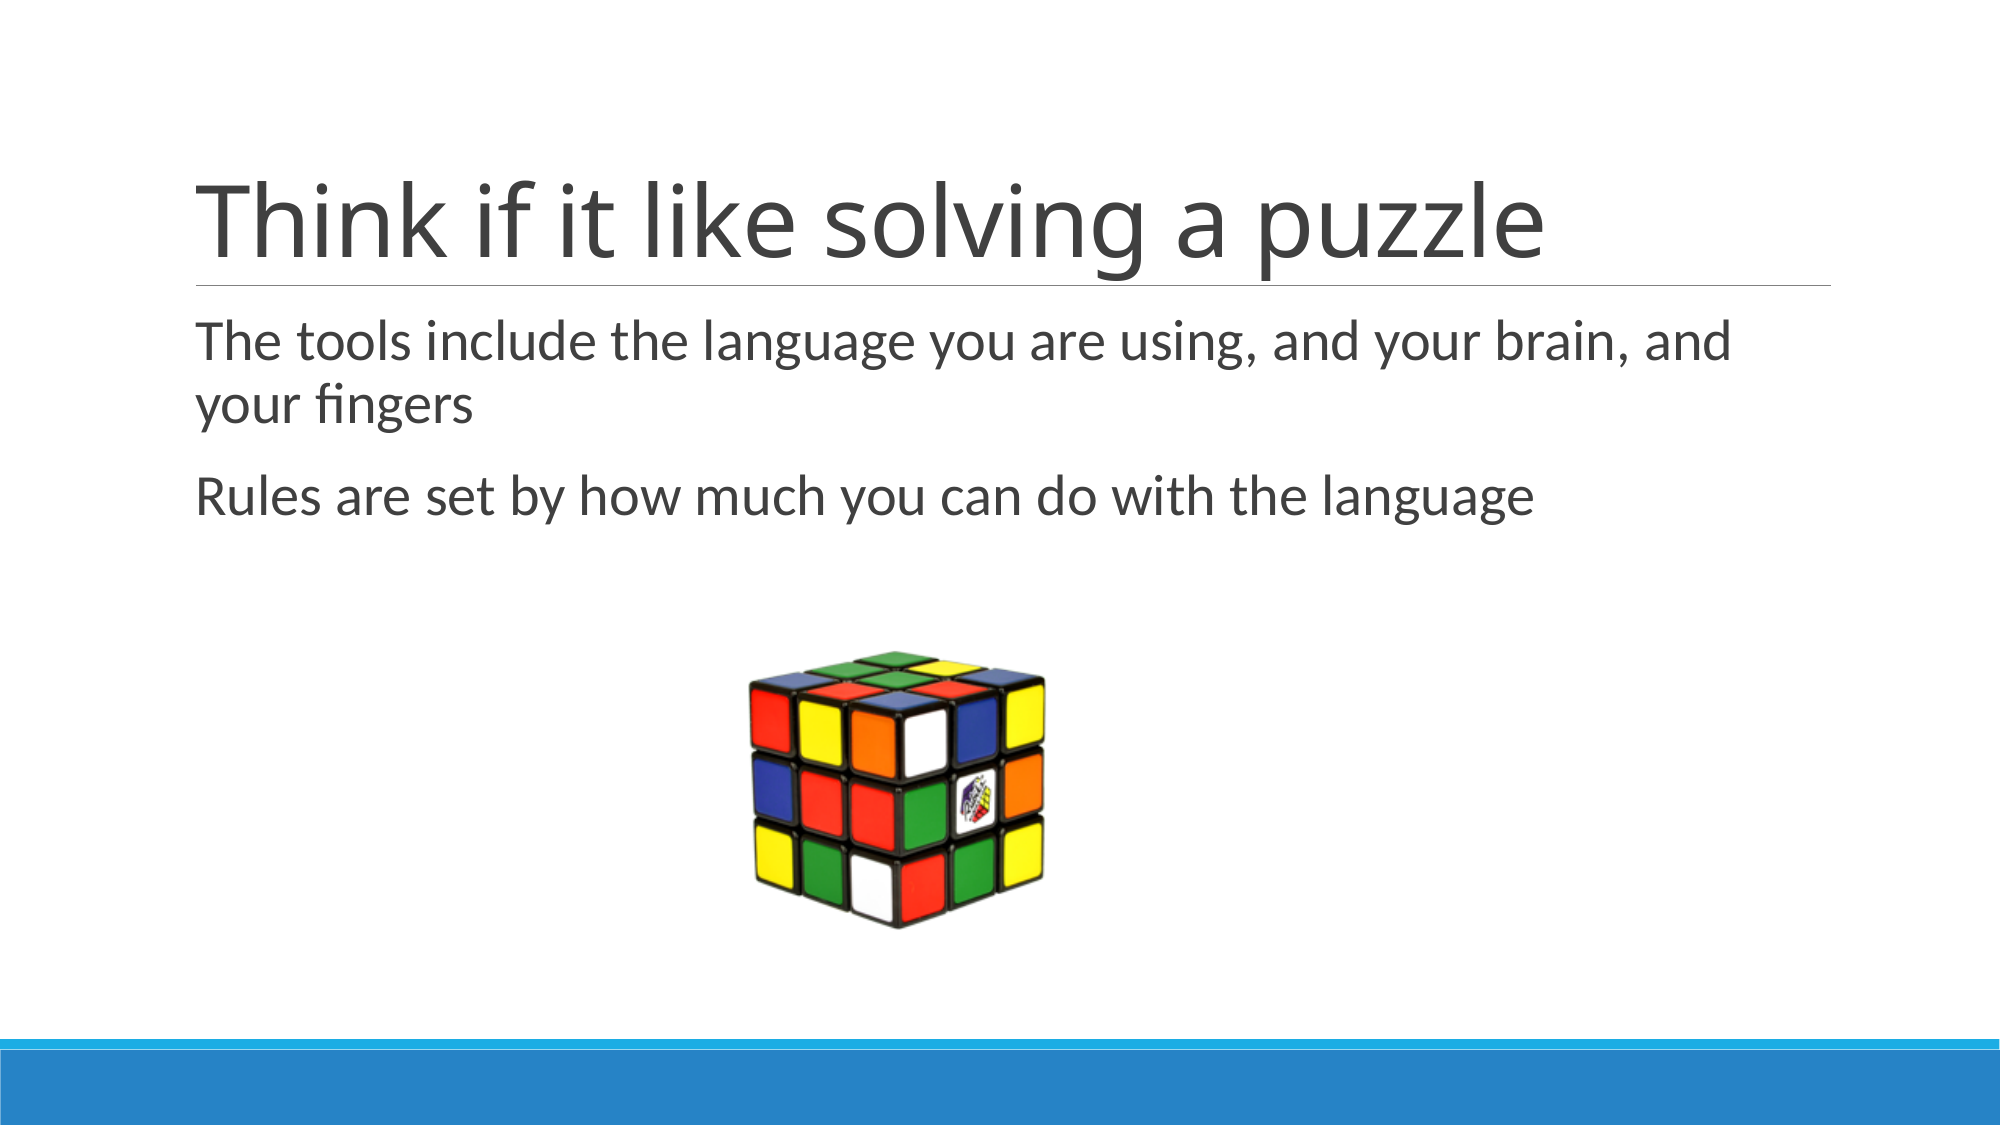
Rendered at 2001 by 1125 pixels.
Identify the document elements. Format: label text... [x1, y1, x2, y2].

title Think if it like solving a puzzle [180, 47, 1830, 285]
picture [689, 601, 1106, 986]
list The tools include the language you are using, and your brain, and your fingers Rules are set by how much you can do with the language [180, 302, 1830, 963]
